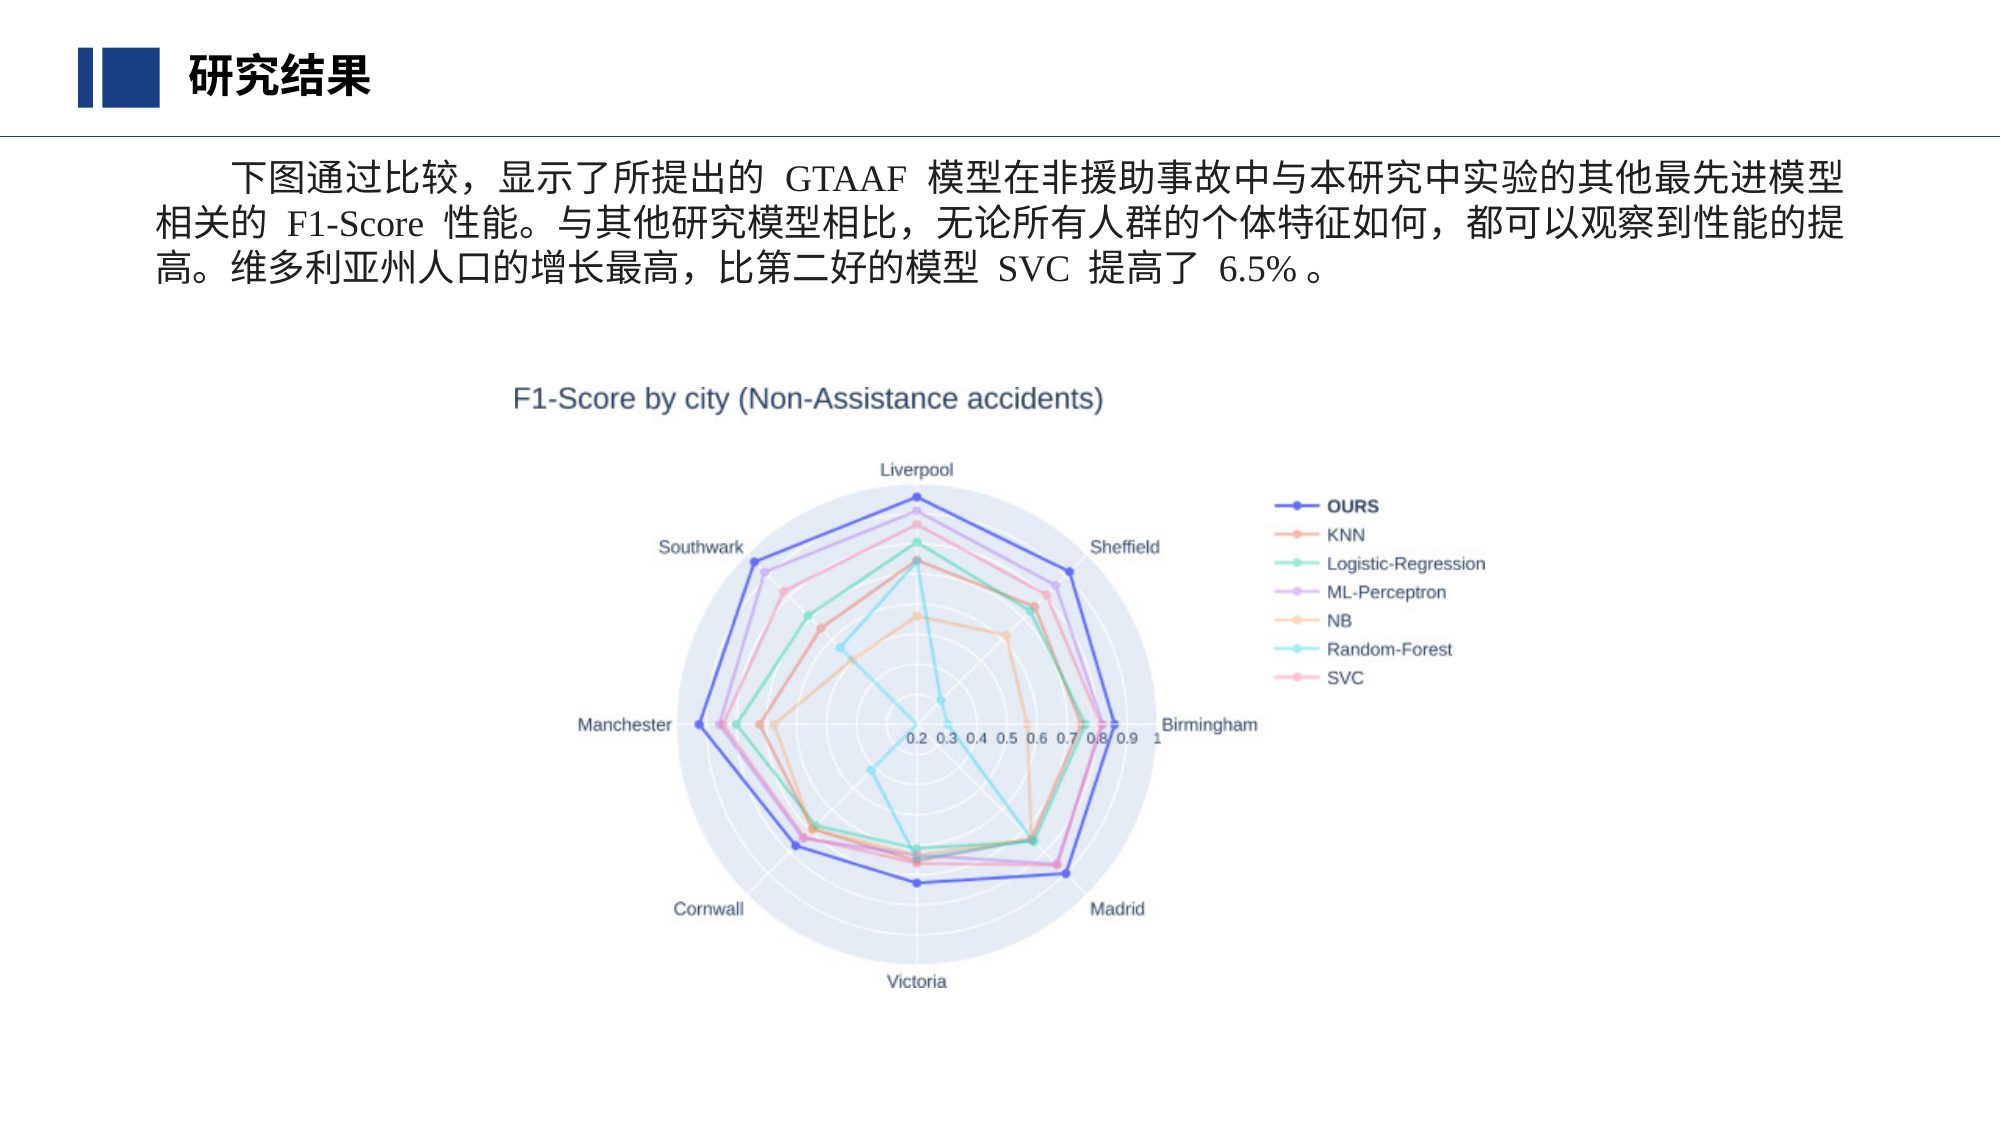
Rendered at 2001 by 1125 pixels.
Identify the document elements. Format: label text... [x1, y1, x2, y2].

list 研究结果 [173, 45, 390, 112]
picture [515, 387, 1485, 988]
text_box 下图通过比较，显示了所提出的 GTAAF 模型在非援助事故中与本研究中实验的其他最先进模型相关的 F1-Score 性能。与其他研究模型相比，无论所有人群的个体特征如何，都可以观察到性能的提高。维多利亚州人口的增长最高，比第二好的模型 SVC 提高了 6.5%。 [140, 146, 1860, 297]
